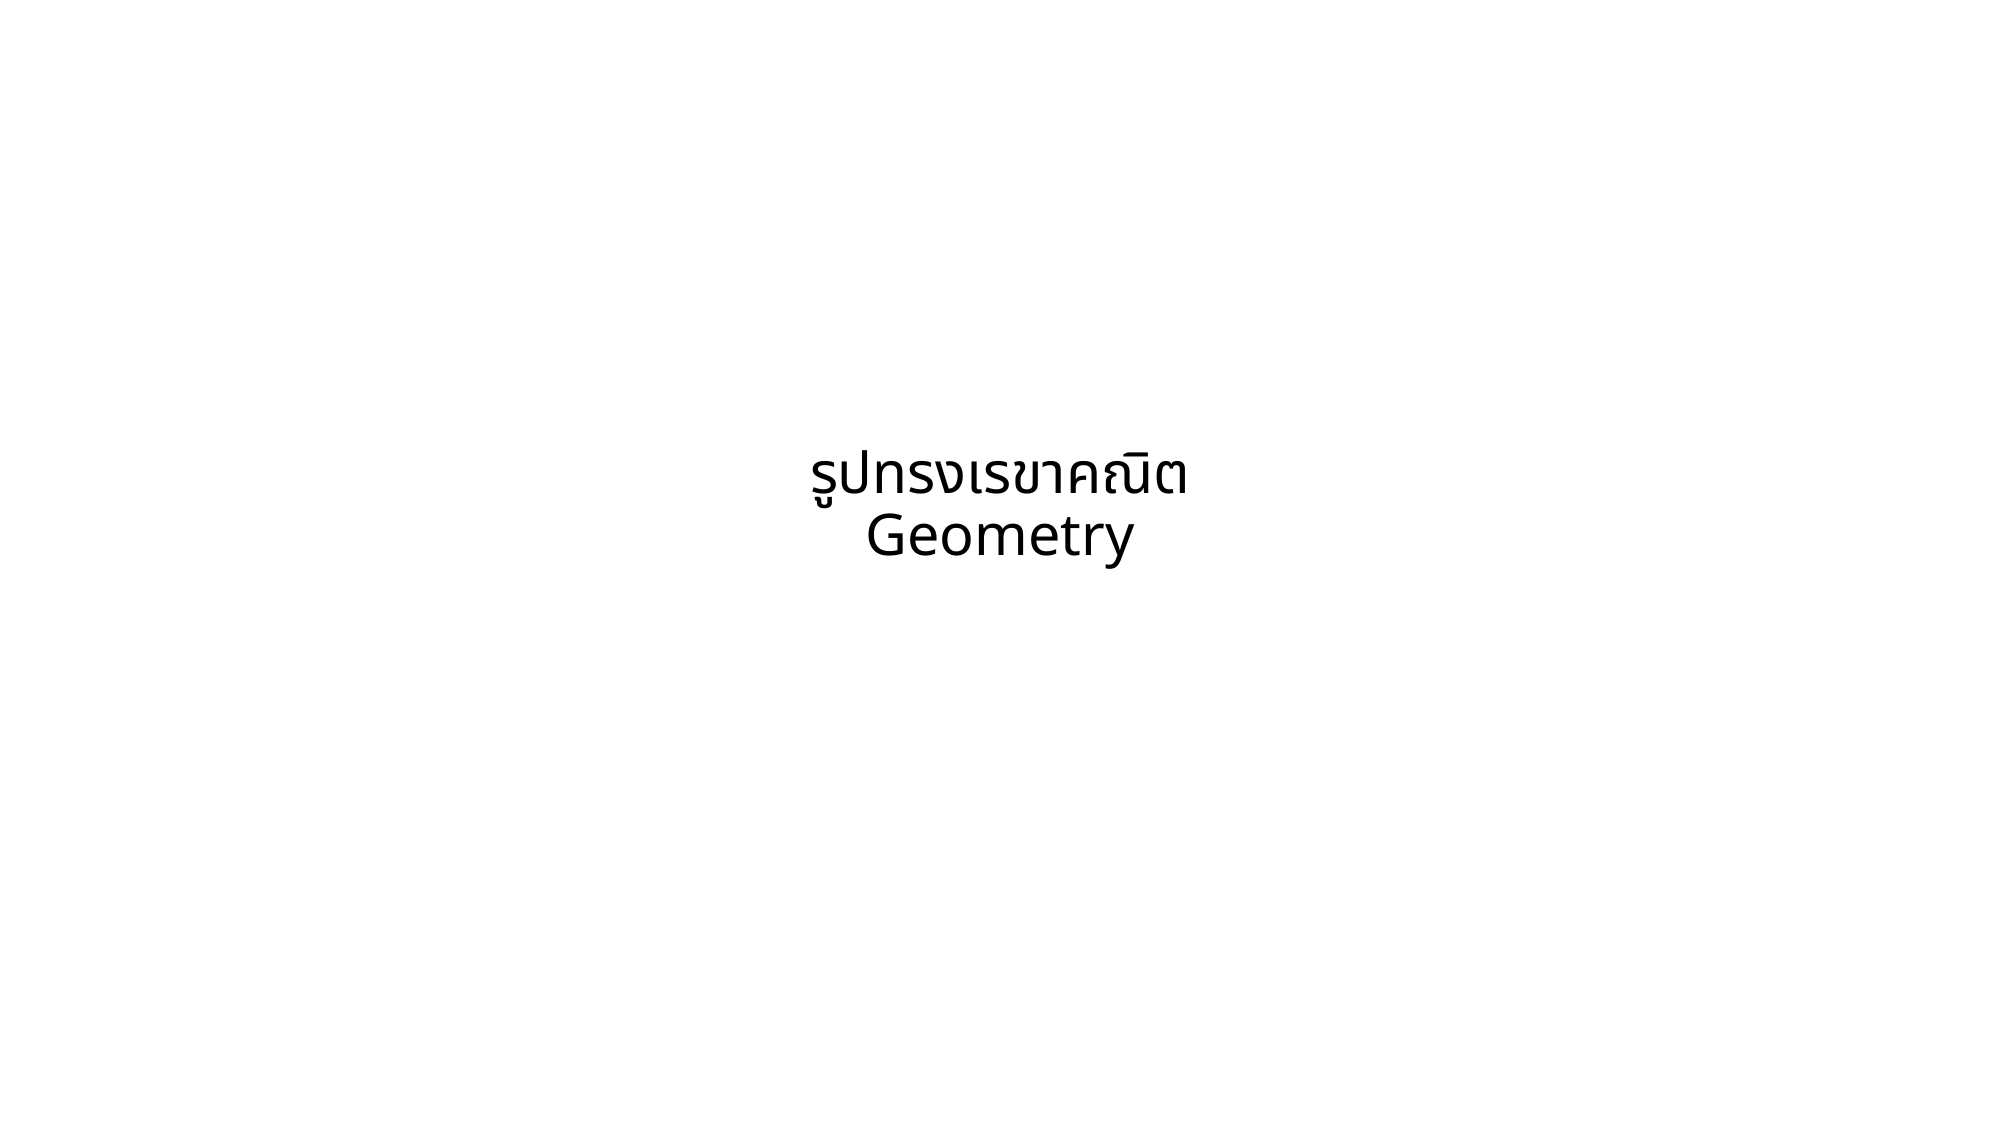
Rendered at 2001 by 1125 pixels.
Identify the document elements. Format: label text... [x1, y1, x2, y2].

title รูปทรงเรขาคณิต Geometry [249, 184, 1750, 576]
